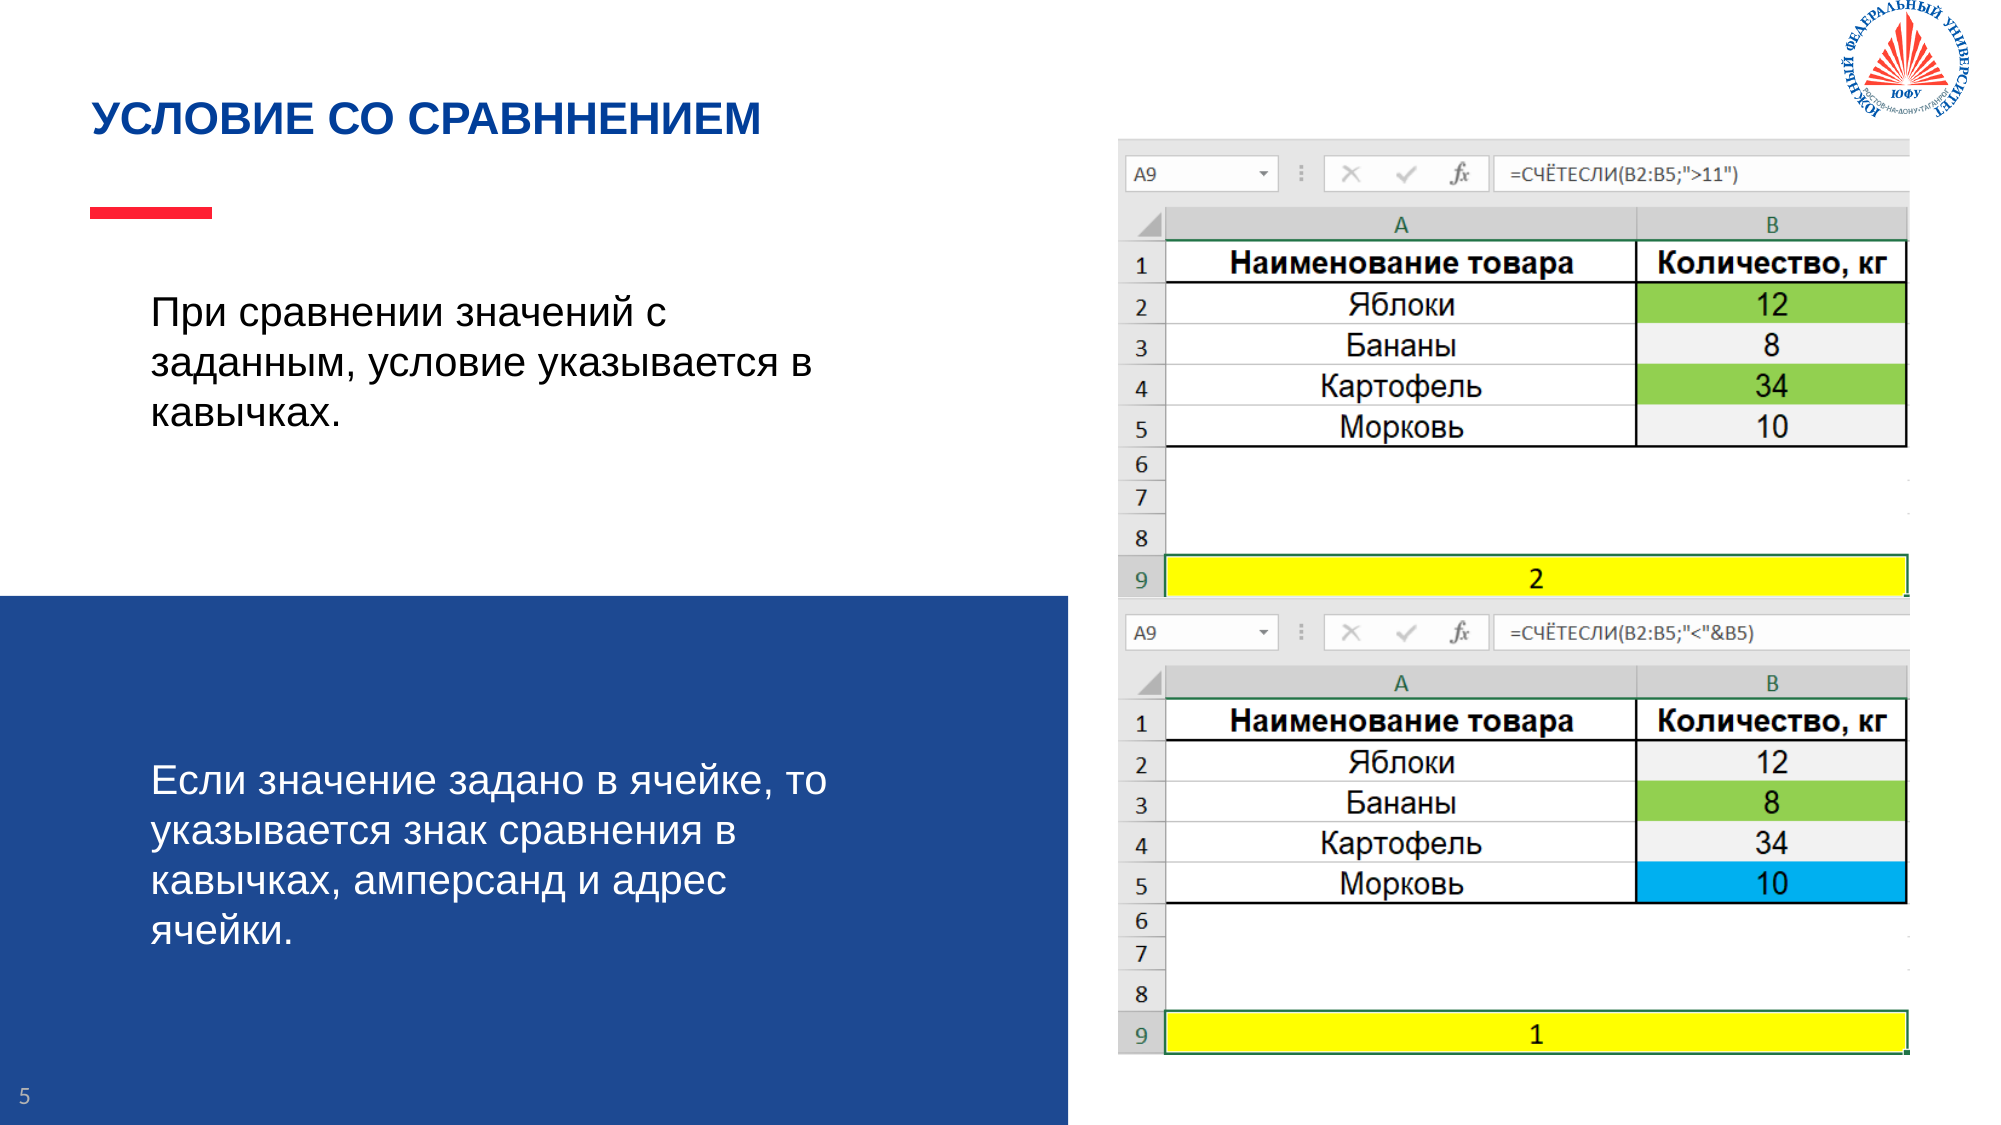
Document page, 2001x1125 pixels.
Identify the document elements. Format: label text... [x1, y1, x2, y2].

text_box ТЕКСТ ТЕКСТ ТЕКСТ ТЕКСТ ТЕКСТ ТЕКСТ ТЕКСТ ТЕКСТ ТЕКСТ ТЕКСТ [90, 87, 1368, 199]
slide_number 5 [0, 1065, 52, 1125]
picture [1841, 0, 1969, 118]
text_box При сравнении значений с заданным, условие указывается в кавычках. [135, 277, 857, 443]
picture [1118, 138, 1910, 1055]
text_box УСЛОВИЕ СО СРАВННЕНИЕМ [90, 87, 978, 144]
text_box [0, 595, 1069, 1125]
text_box Если значение задано в ячейке, то указывается знак сравнения в кавычках, амперсанд и адрес ячейки. [135, 745, 857, 960]
text_box [1810, 0, 2000, 123]
